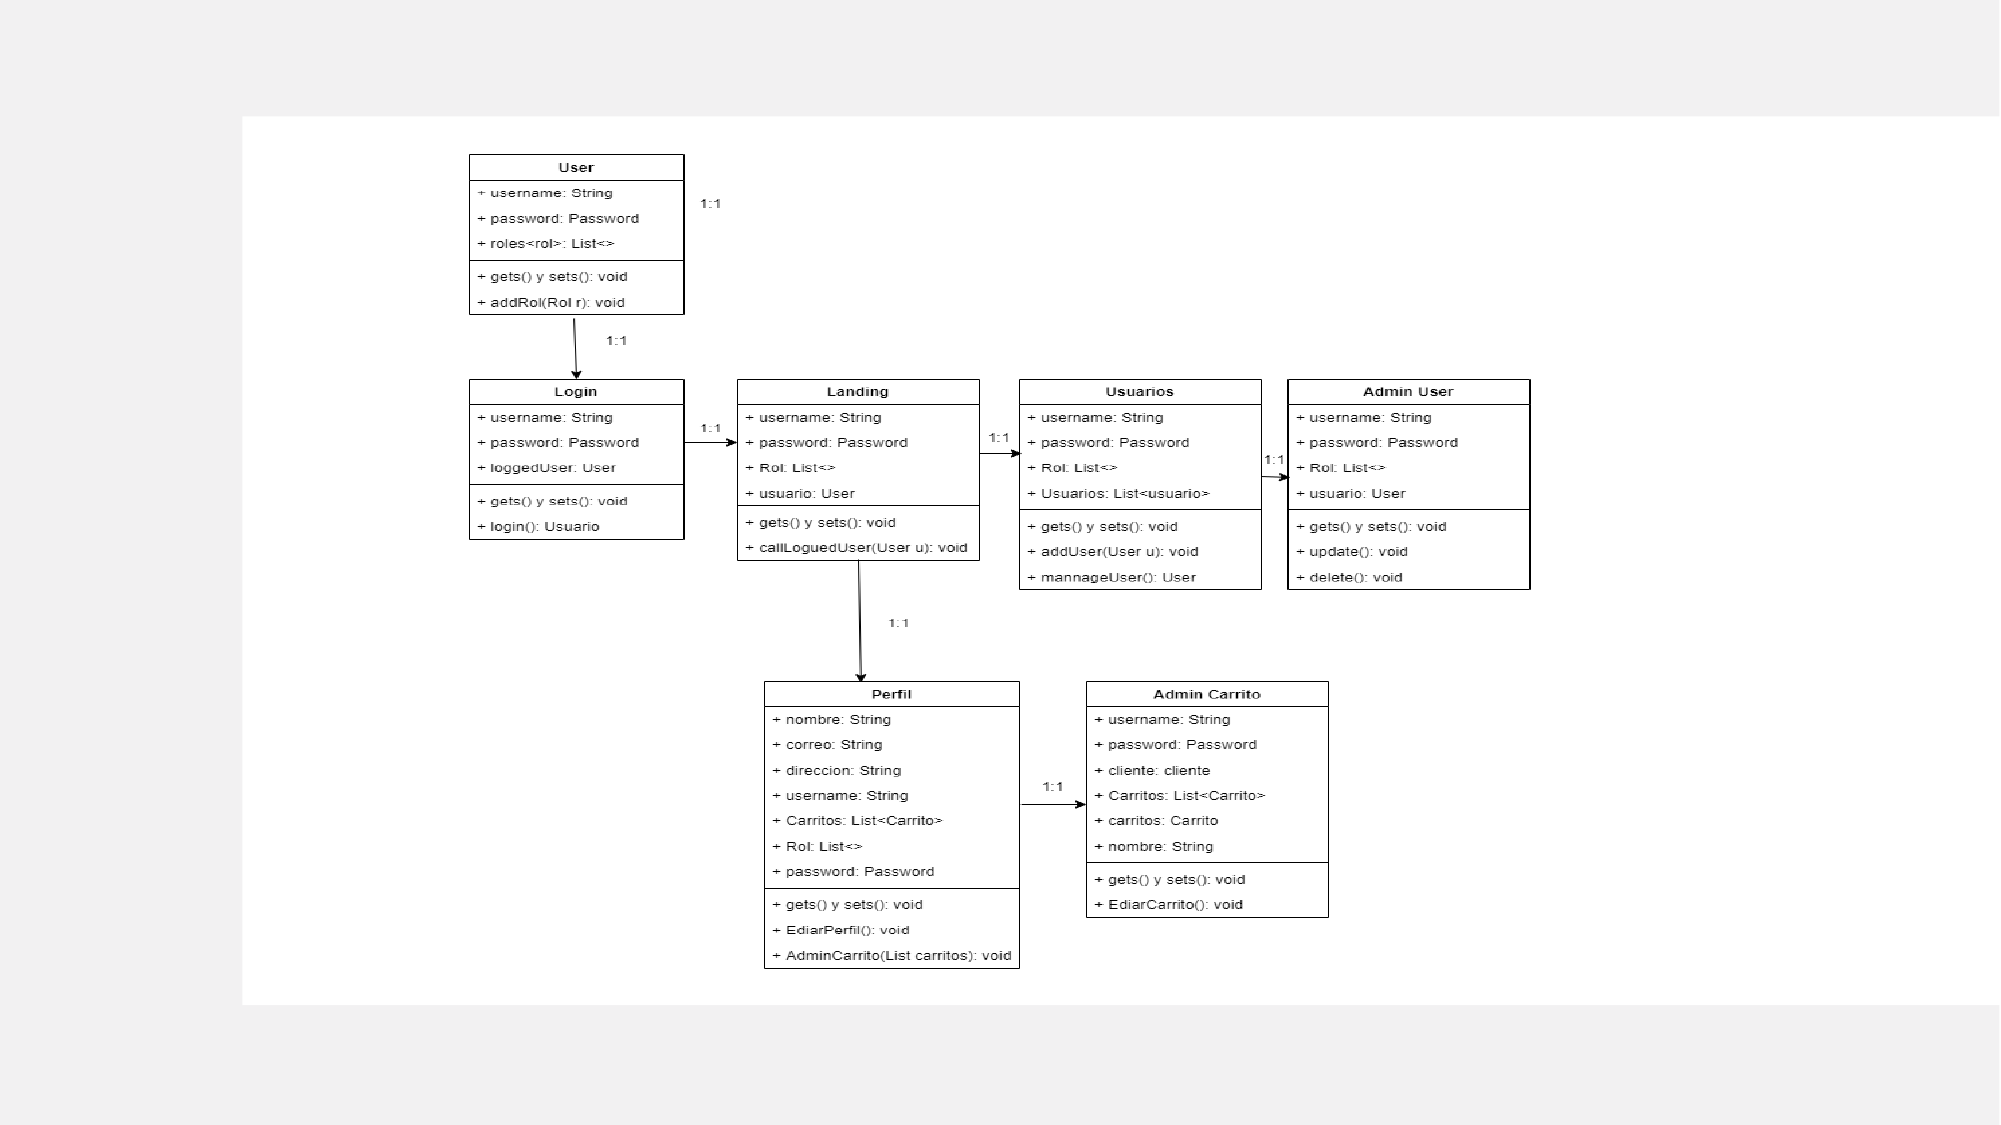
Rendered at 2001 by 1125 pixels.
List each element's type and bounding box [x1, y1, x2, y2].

picture [468, 154, 1531, 971]
